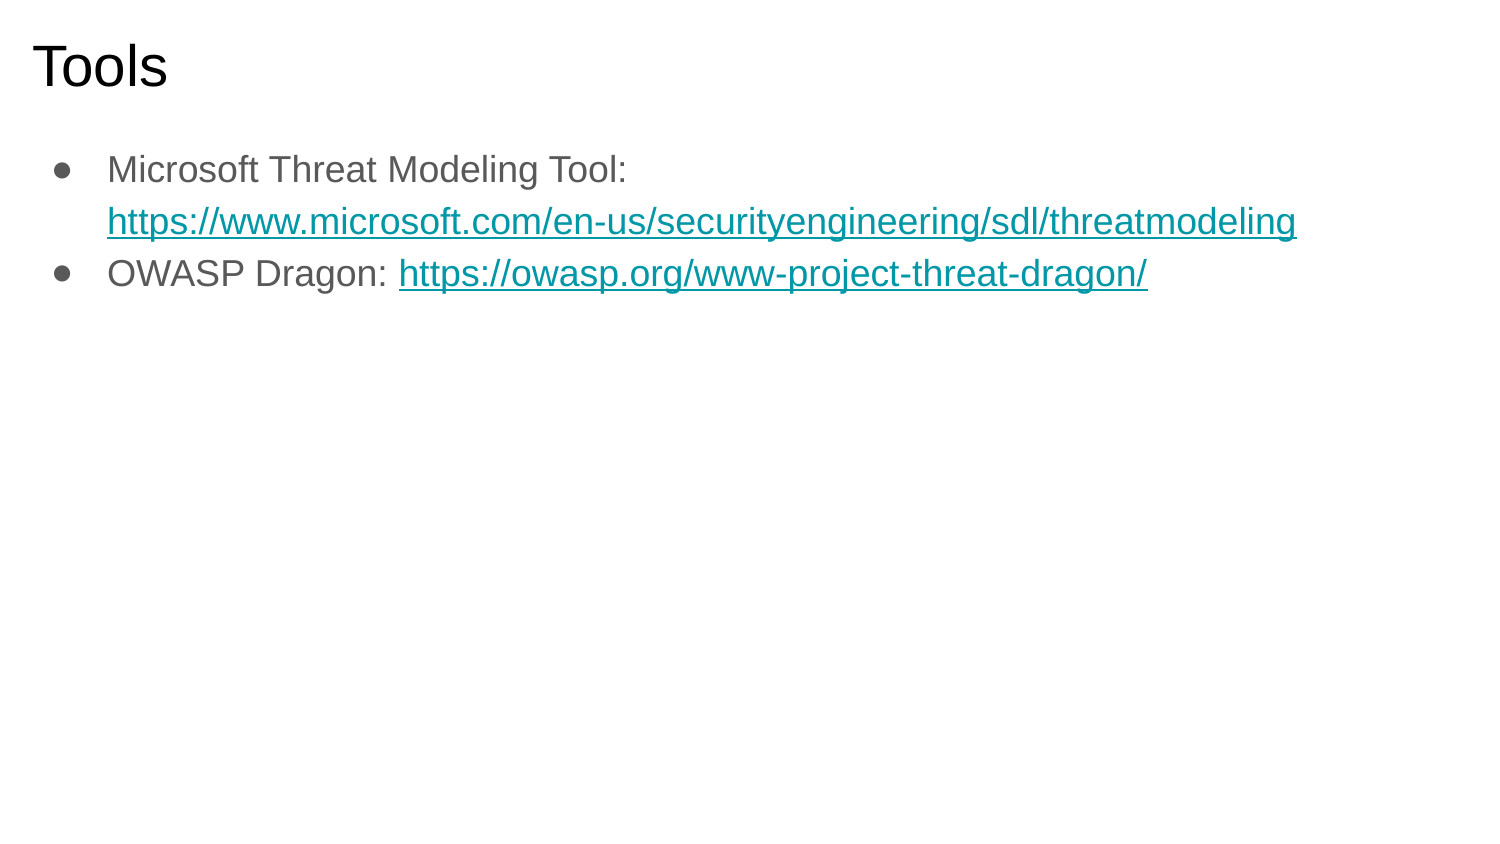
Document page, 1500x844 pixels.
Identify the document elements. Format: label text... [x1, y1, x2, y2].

list Microsoft Threat Modeling Tool: https://www.microsoft.com/en-us/securityengineering/sdl/threatmodeling OWASP Dragon: https://owasp.org/www-project-threat-dragon/ [17, 123, 1449, 814]
title Tools [17, 13, 1415, 108]
